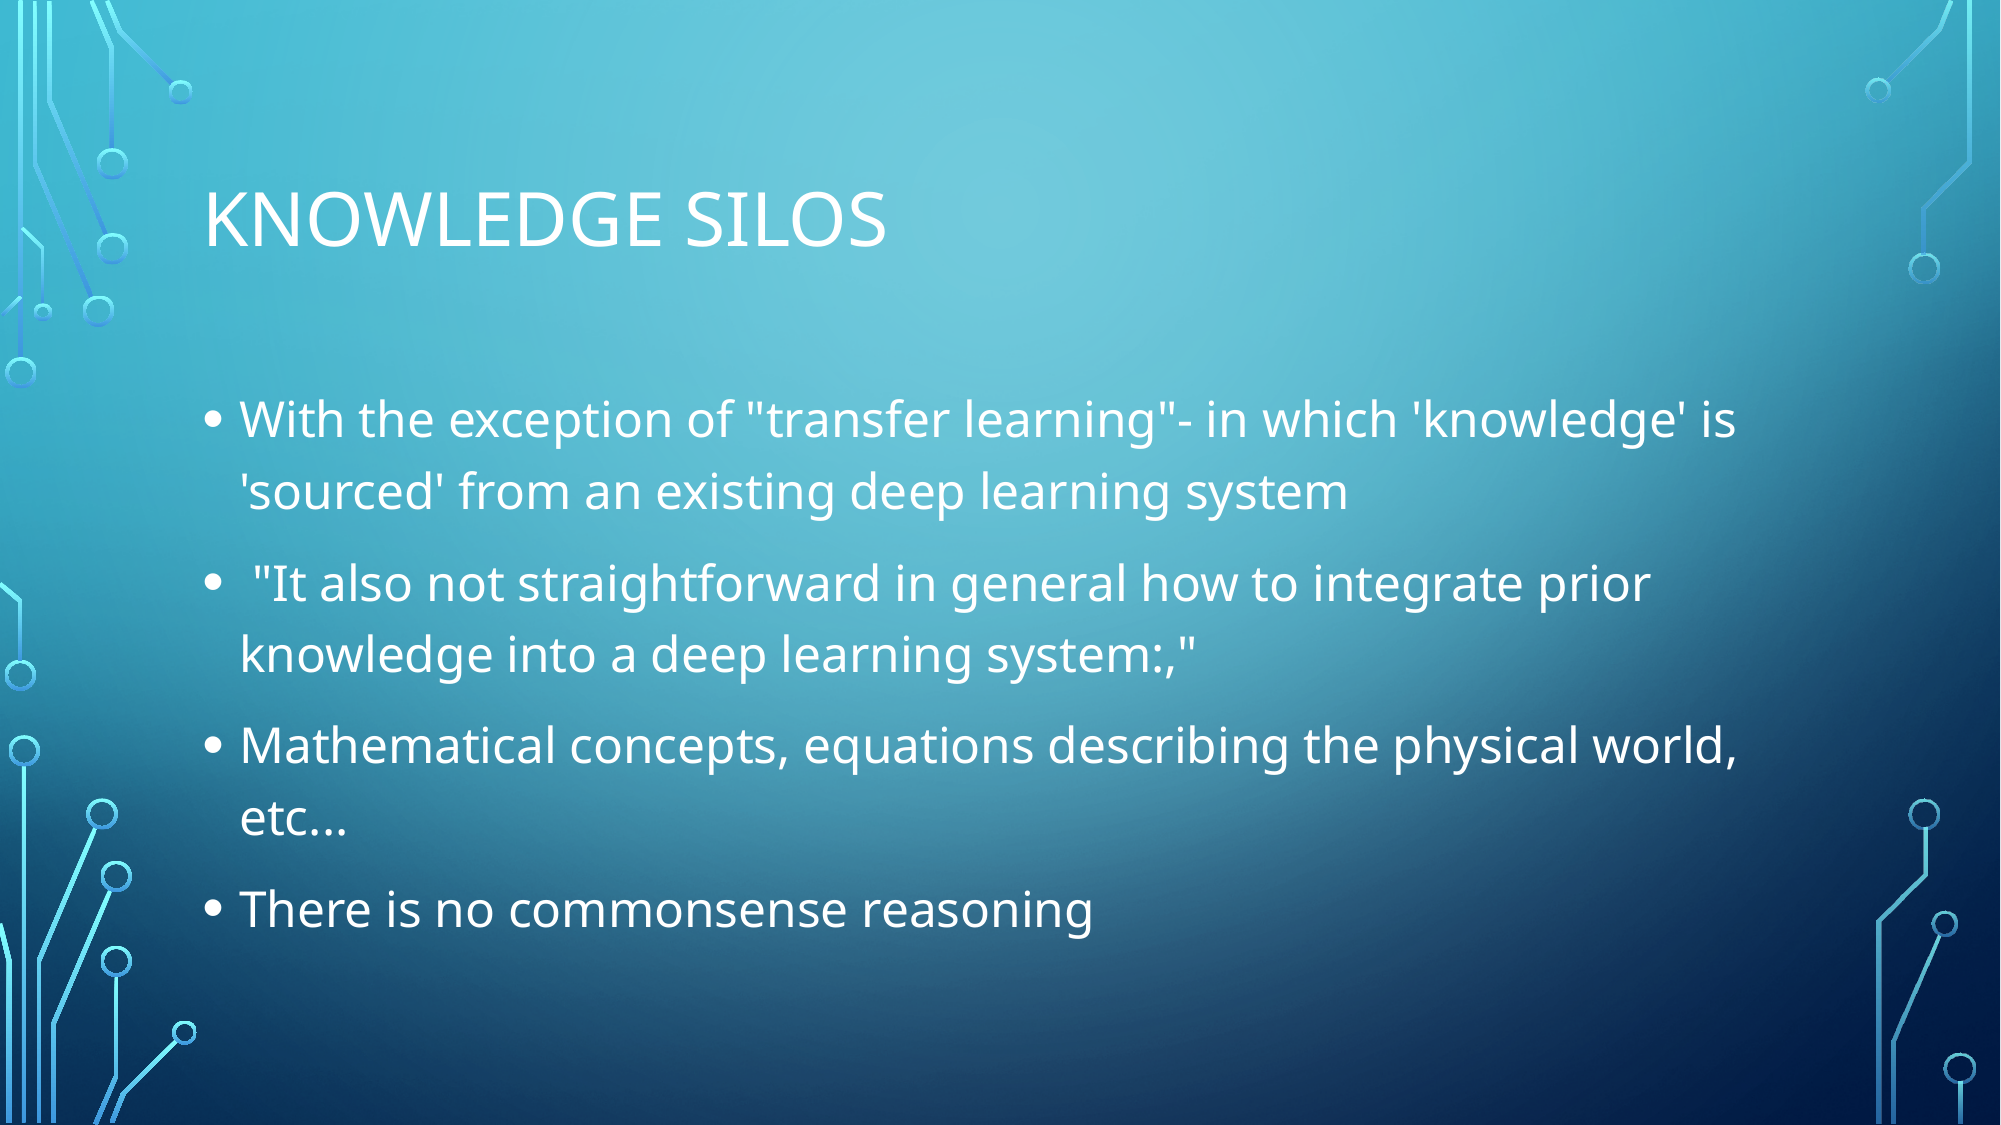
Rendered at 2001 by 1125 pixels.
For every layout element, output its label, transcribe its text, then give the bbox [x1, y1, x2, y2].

list With the exception of "transfer learning"- in which 'knowledge' is 'sourced' from an existing deep learning system "It also not straightforward in general how to integrate prior knowledge into a deep learning system:," Mathematical concepts, equations describing the physical world, etc... There is no commonsense reasoning [187, 369, 1813, 950]
title Knowledge silos [187, 101, 1813, 344]
